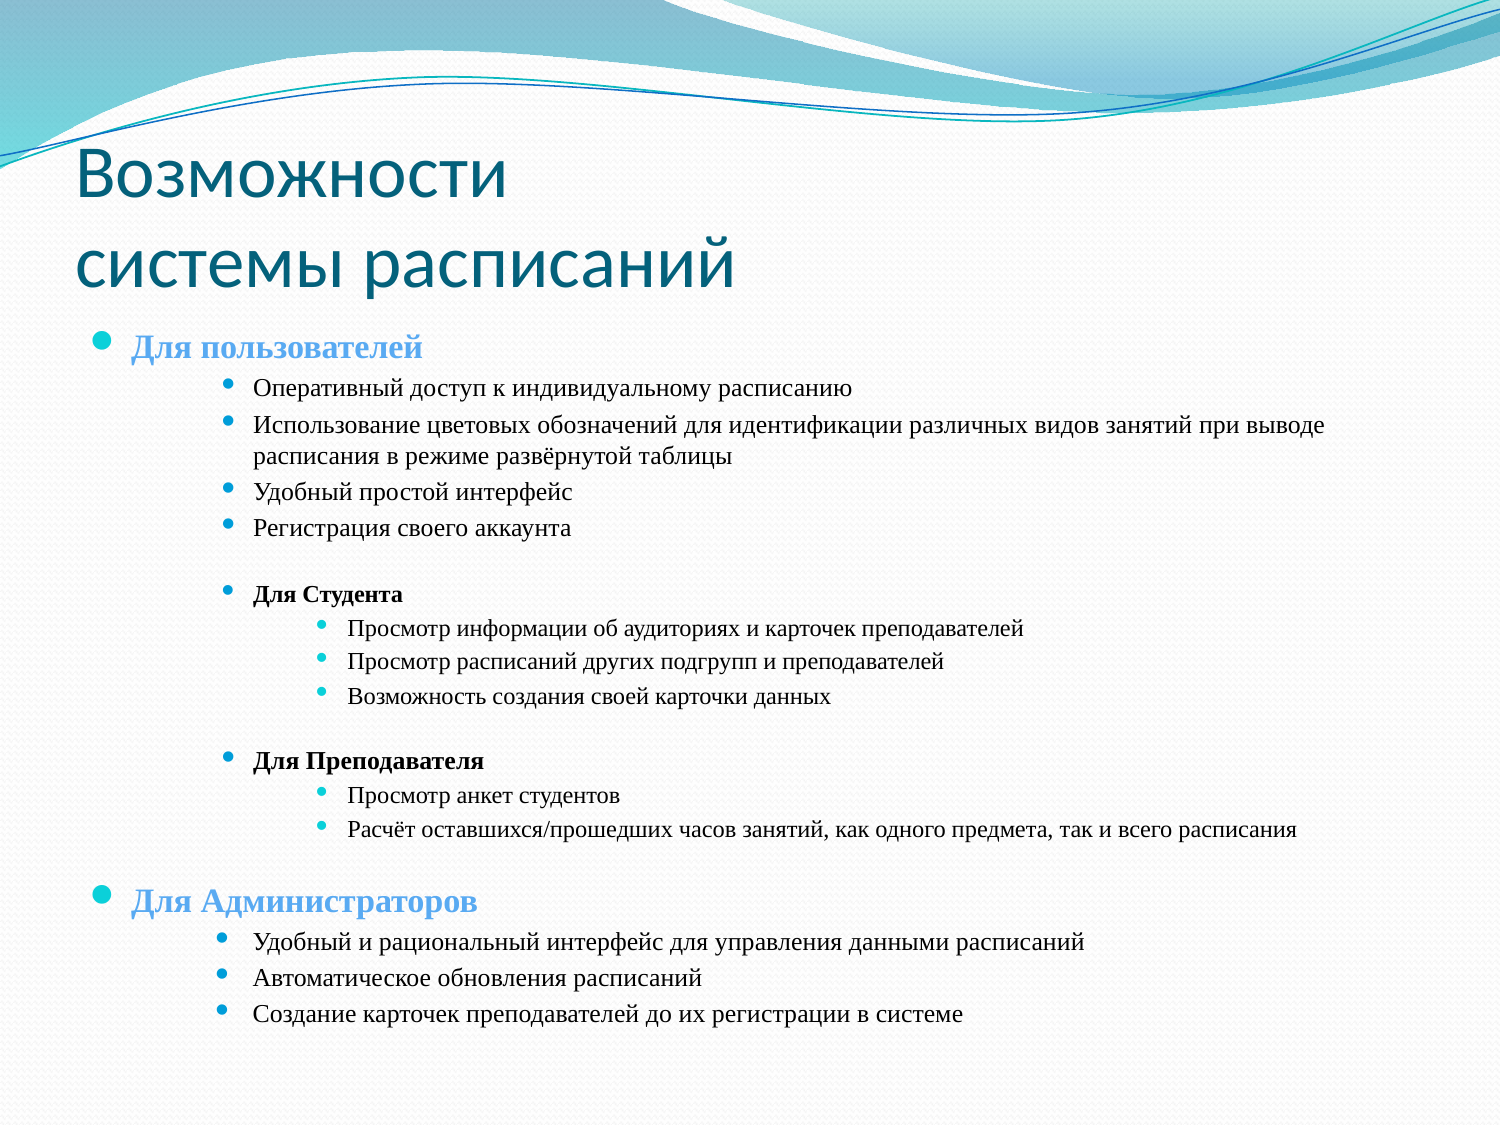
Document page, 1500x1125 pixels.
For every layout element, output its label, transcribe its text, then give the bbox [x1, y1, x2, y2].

list Для пользователей Оперативный доступ к индивидуальному расписанию Использование цветовых обозначений для идентификации различных видов занятий при выводе расписания в режиме развёрнутой таблицы Удобный простой интерфейс Регистрация своего аккаунта Для Студента Просмотр информации об аудиториях и карточек преподавателей Просмотр расписаний других подгрупп и преподавателей Возможность создания своей карточки данных Для Преподавателя Просмотр анкет студентов Расчёт оставшихся/прошедших часов занятий, как одного предмета, так и всего расписания Для Администраторов Удобный и рациональный интерфейс для управления данными расписаний Автоматическое обновления расписаний Создание карточек преподавателей до их регистрации в системе [75, 317, 1425, 1038]
title Возможности системы расписаний [75, 115, 1425, 303]
